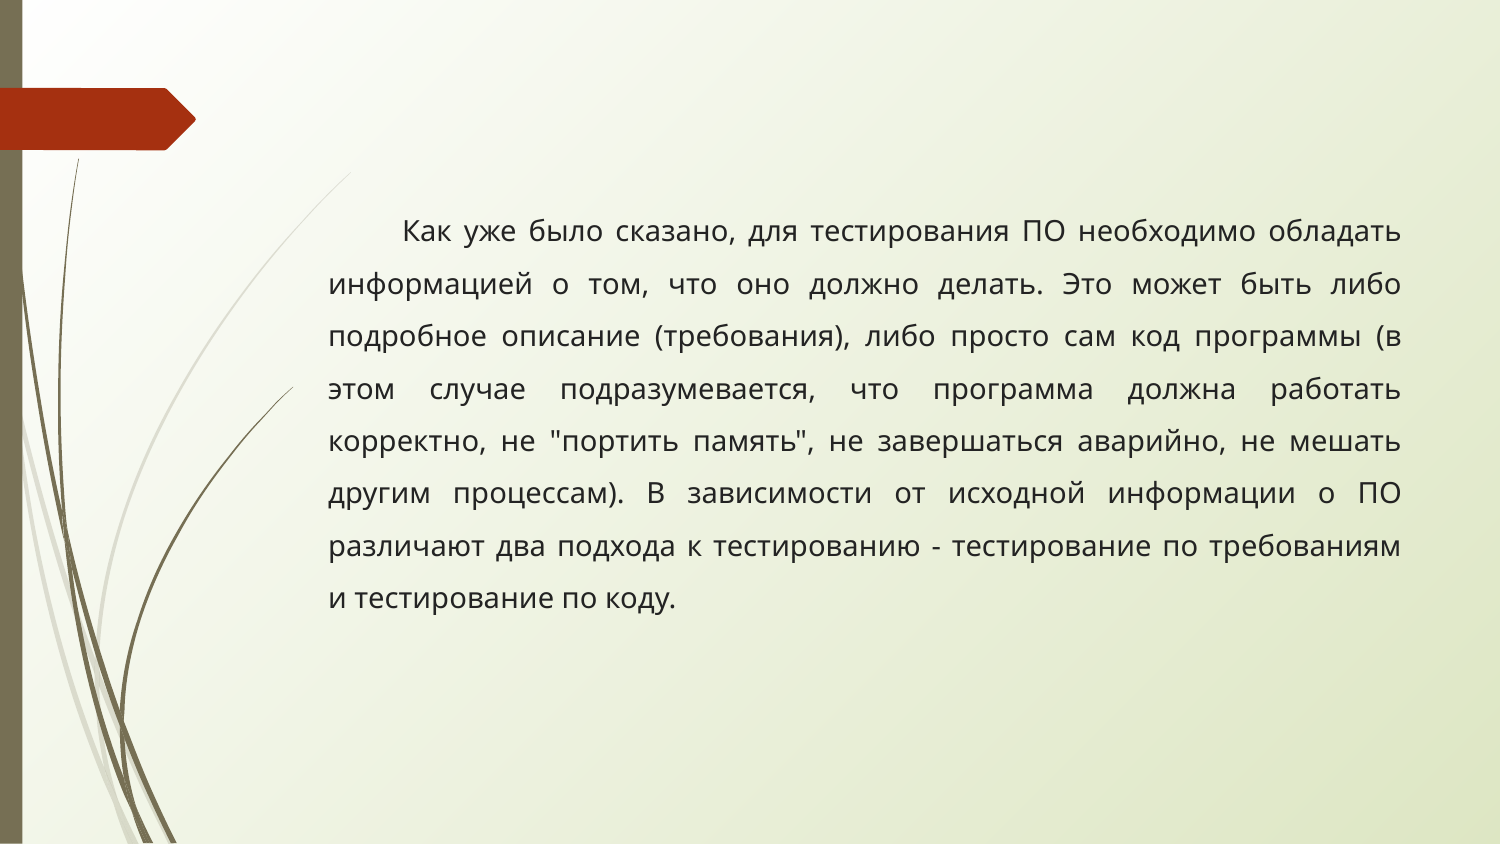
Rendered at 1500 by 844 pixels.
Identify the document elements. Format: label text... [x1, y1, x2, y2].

list Как уже было сказано, для тестирования ПО необходимо обладать информацией о том, что оно должно делать. Это может быть либо подробное описание (требования), либо просто сам код программы (в этом случае подразумевается, что программа должна работать корректно, не "портить память", не завершаться аварийно, не мешать другим процессам). В зависимости от исходной информации о ПО различают два подхода к тестированию - тестирование по требованиям и тестирование по коду. [316, 189, 1414, 655]
